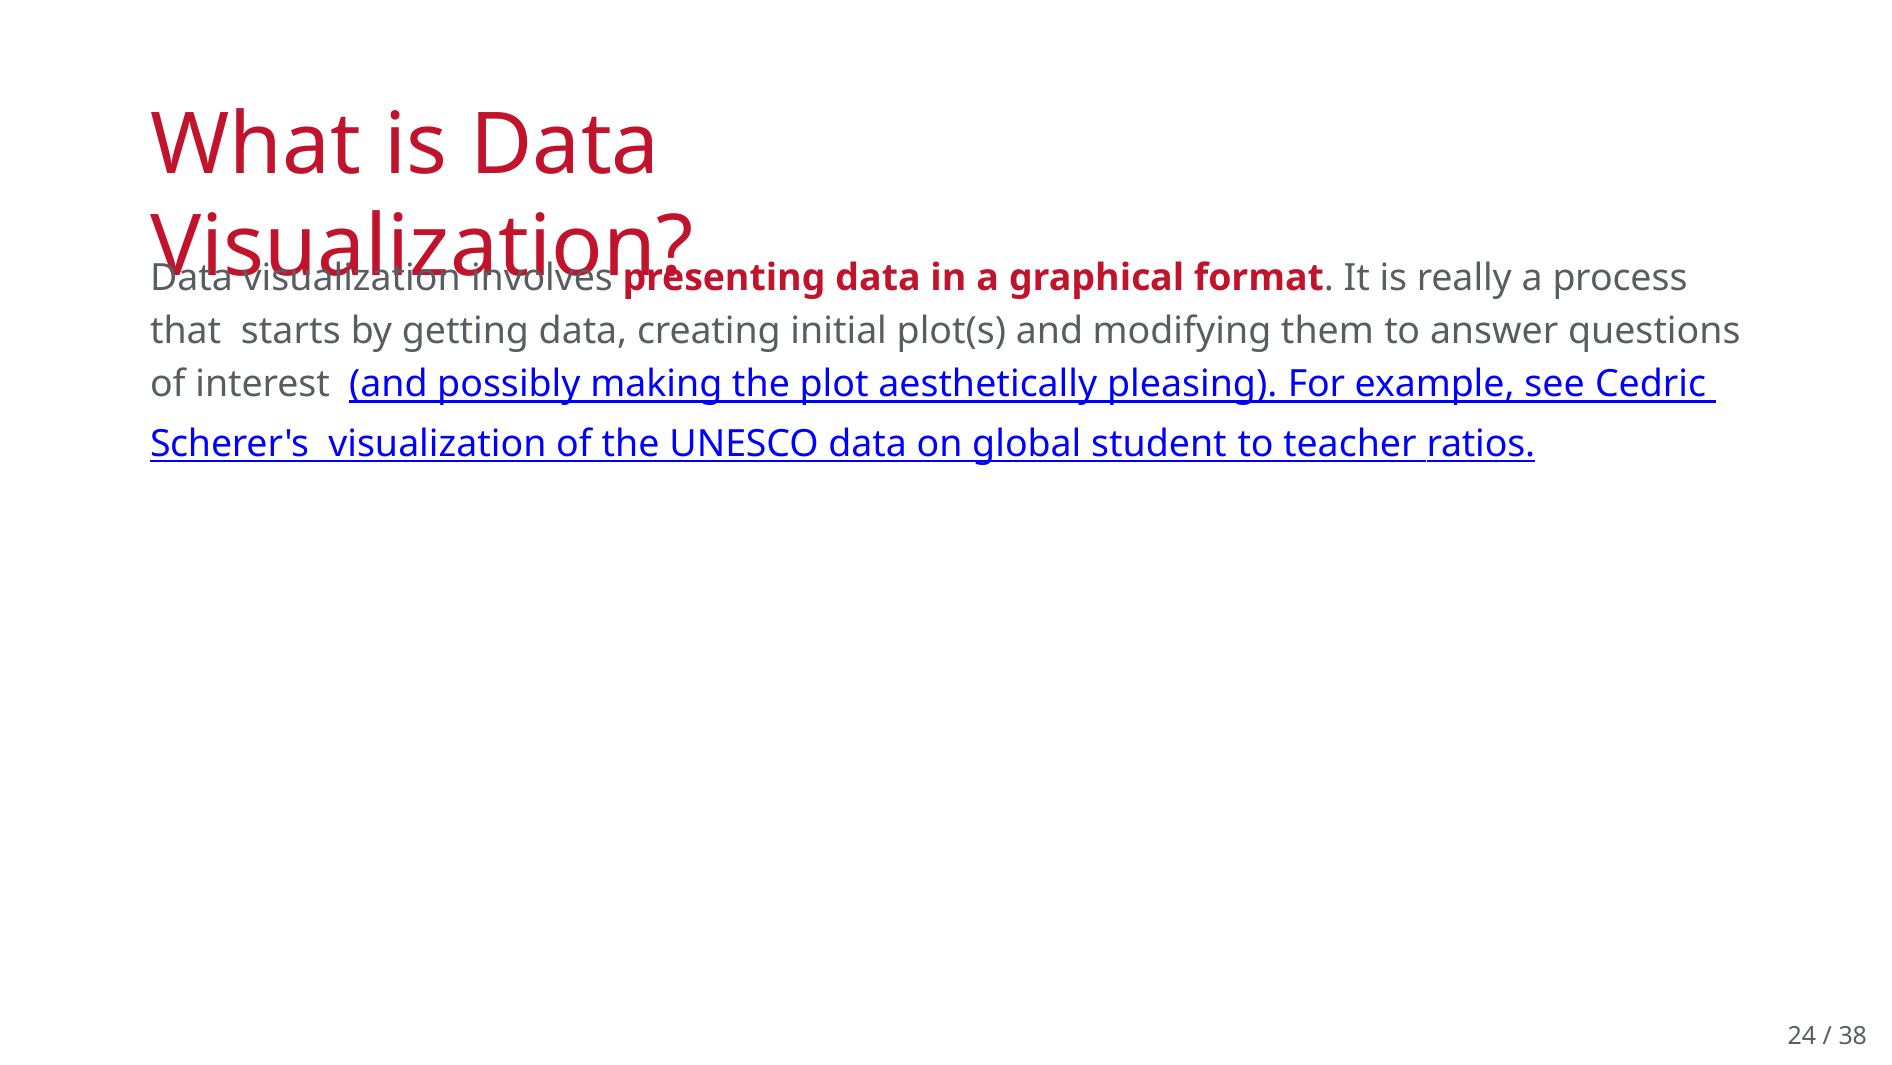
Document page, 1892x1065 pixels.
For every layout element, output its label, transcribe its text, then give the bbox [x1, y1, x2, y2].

title What is Data Visualization? [147, 85, 1075, 243]
slide_number 24 / 38 [1781, 1019, 1869, 1065]
text_box Data visualization involves presenting data in a graphical format. It is really a process that starts by getting data, creating initial plot(s) and modifying them to answer questions of interest (and possibly making the plot aesthetically pleasing). For example, see Cedric Scherer's visualization of the UNESCO data on global student to teacher ratios. [147, 243, 1743, 471]
